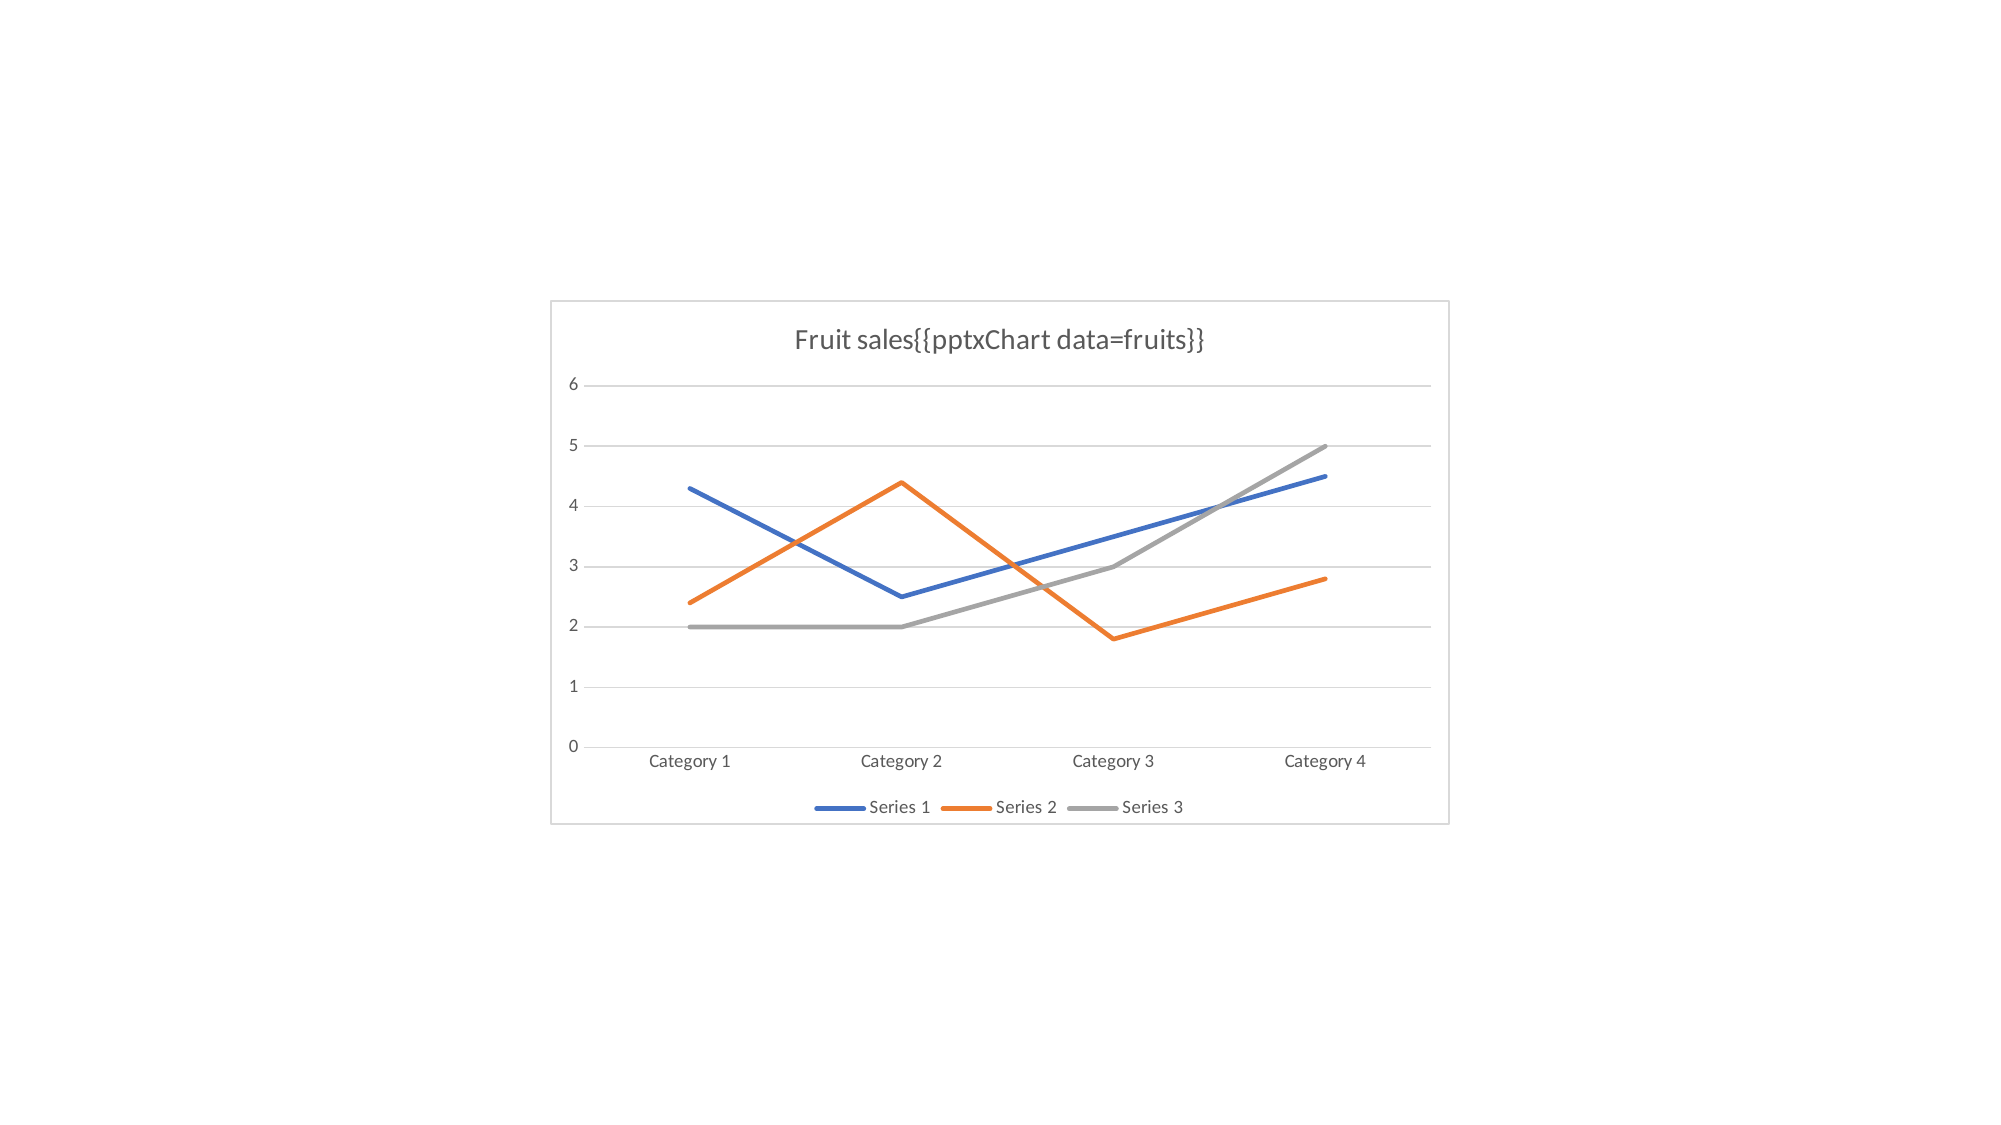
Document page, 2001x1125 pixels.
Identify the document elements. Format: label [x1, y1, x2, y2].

chart [549, 299, 1450, 825]
